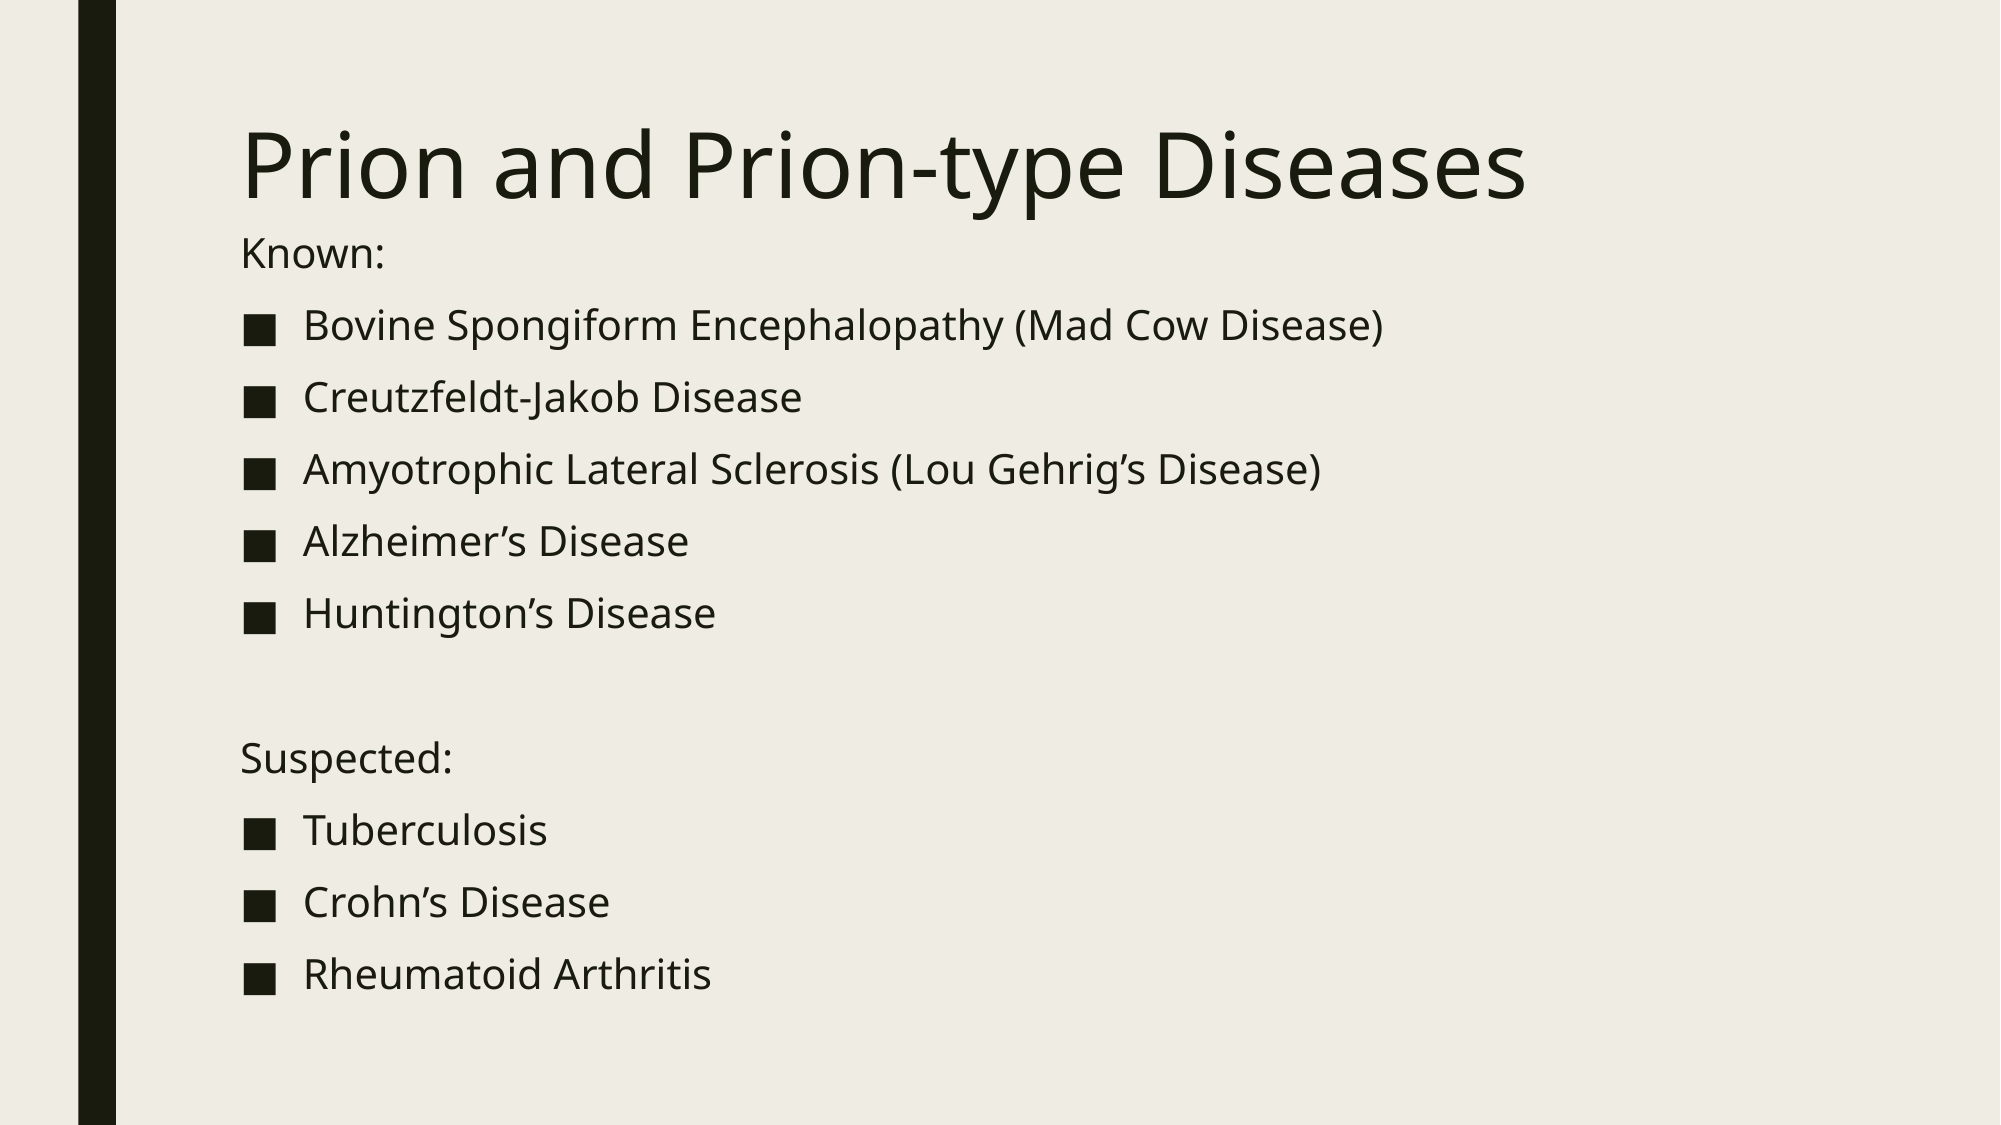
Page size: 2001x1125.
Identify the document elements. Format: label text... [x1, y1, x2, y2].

list Known: Bovine Spongiform Encephalopathy (Mad Cow Disease) Creutzfeldt-Jakob Disease Amyotrophic Lateral Sclerosis (Lou Gehrig’s Disease) Alzheimer’s Disease Huntington’s Disease Suspected: Tuberculosis Crohn’s Disease Rheumatoid Arthritis [225, 223, 1800, 1065]
title Prion and Prion-type Diseases [225, 112, 1800, 223]
